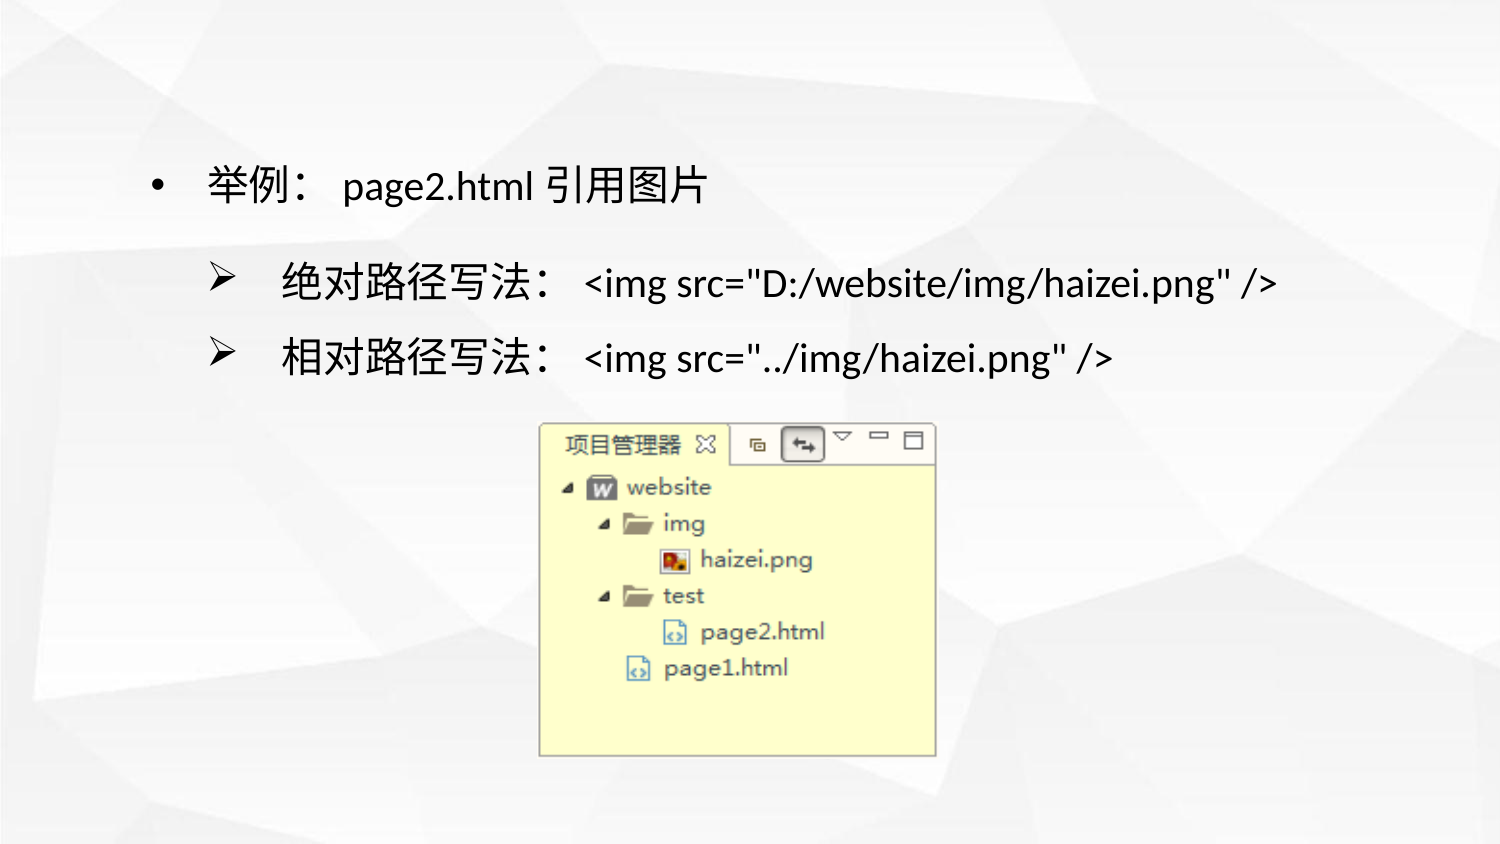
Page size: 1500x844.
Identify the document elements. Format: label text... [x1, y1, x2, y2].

text_box 举例：page2.html引用图片 [135, 126, 1472, 402]
picture [0, 0, 1500, 844]
text_box 绝对路径写法：<img src="D:/website/img/haizei.png" /> 相对路径写法：<img src="../img/haizei.png" /> [191, 223, 1294, 389]
